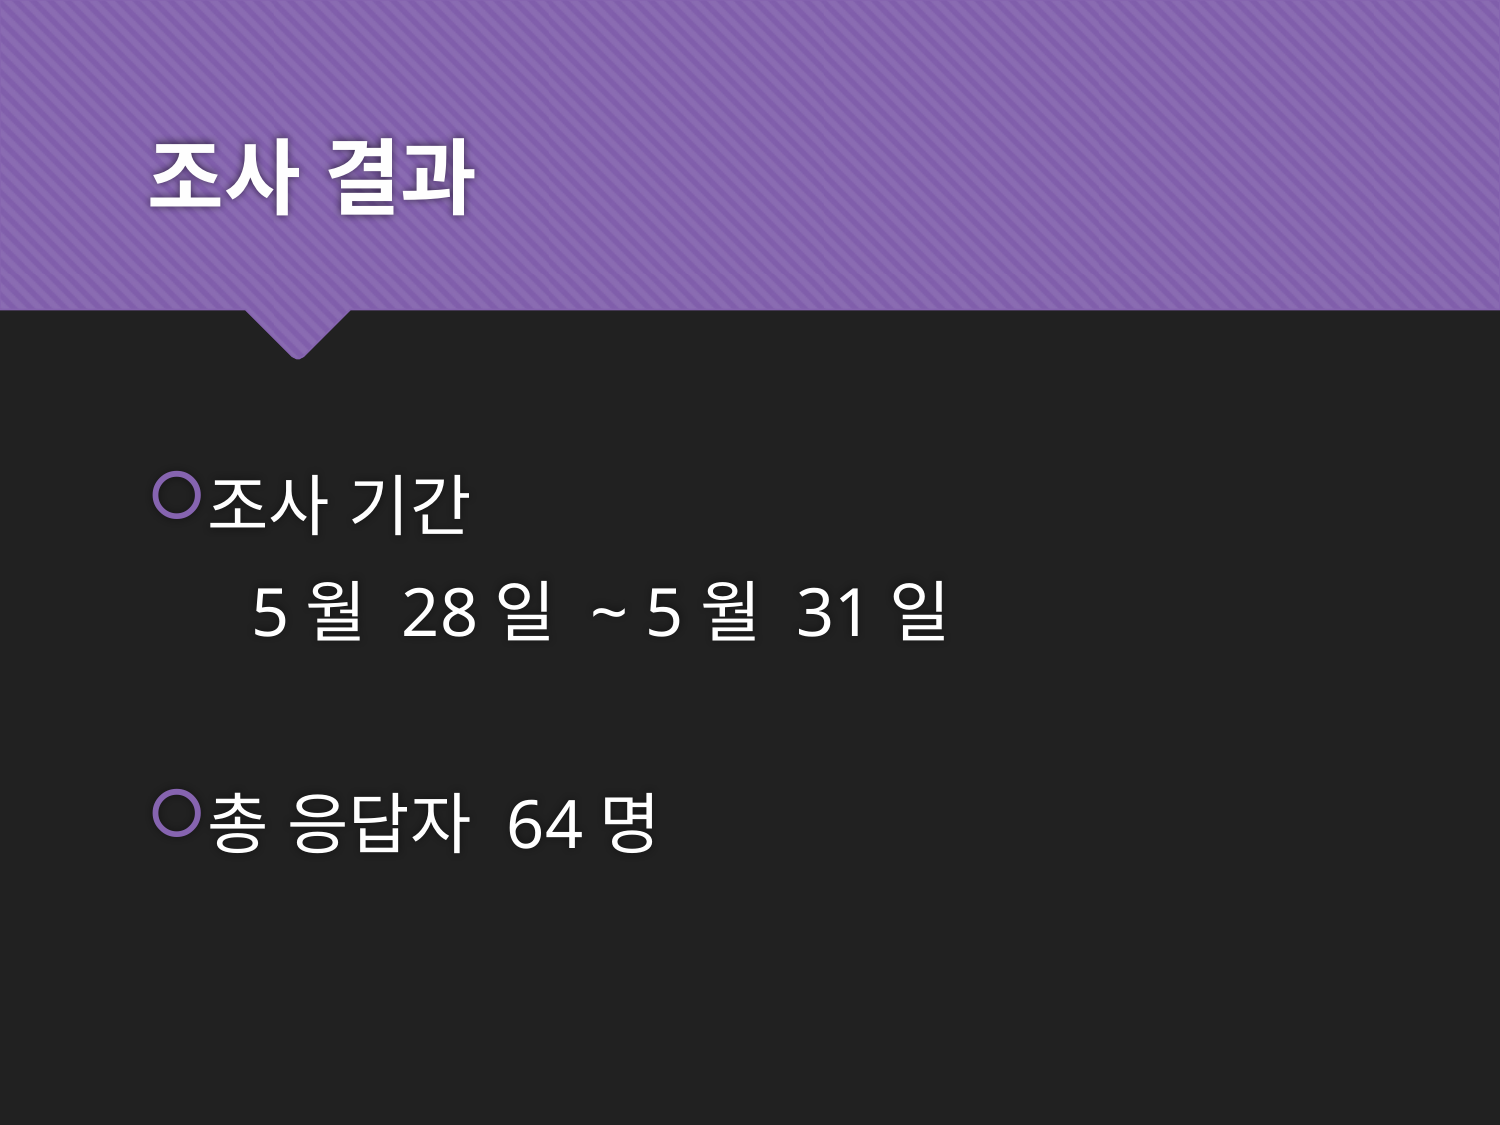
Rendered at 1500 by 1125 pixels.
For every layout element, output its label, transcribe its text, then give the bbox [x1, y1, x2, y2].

list 조사 기간 5월 28일 ~ 5월 31일 총 응답자 64명 [132, 364, 1368, 962]
title 조사 결과 [132, 73, 1368, 233]
